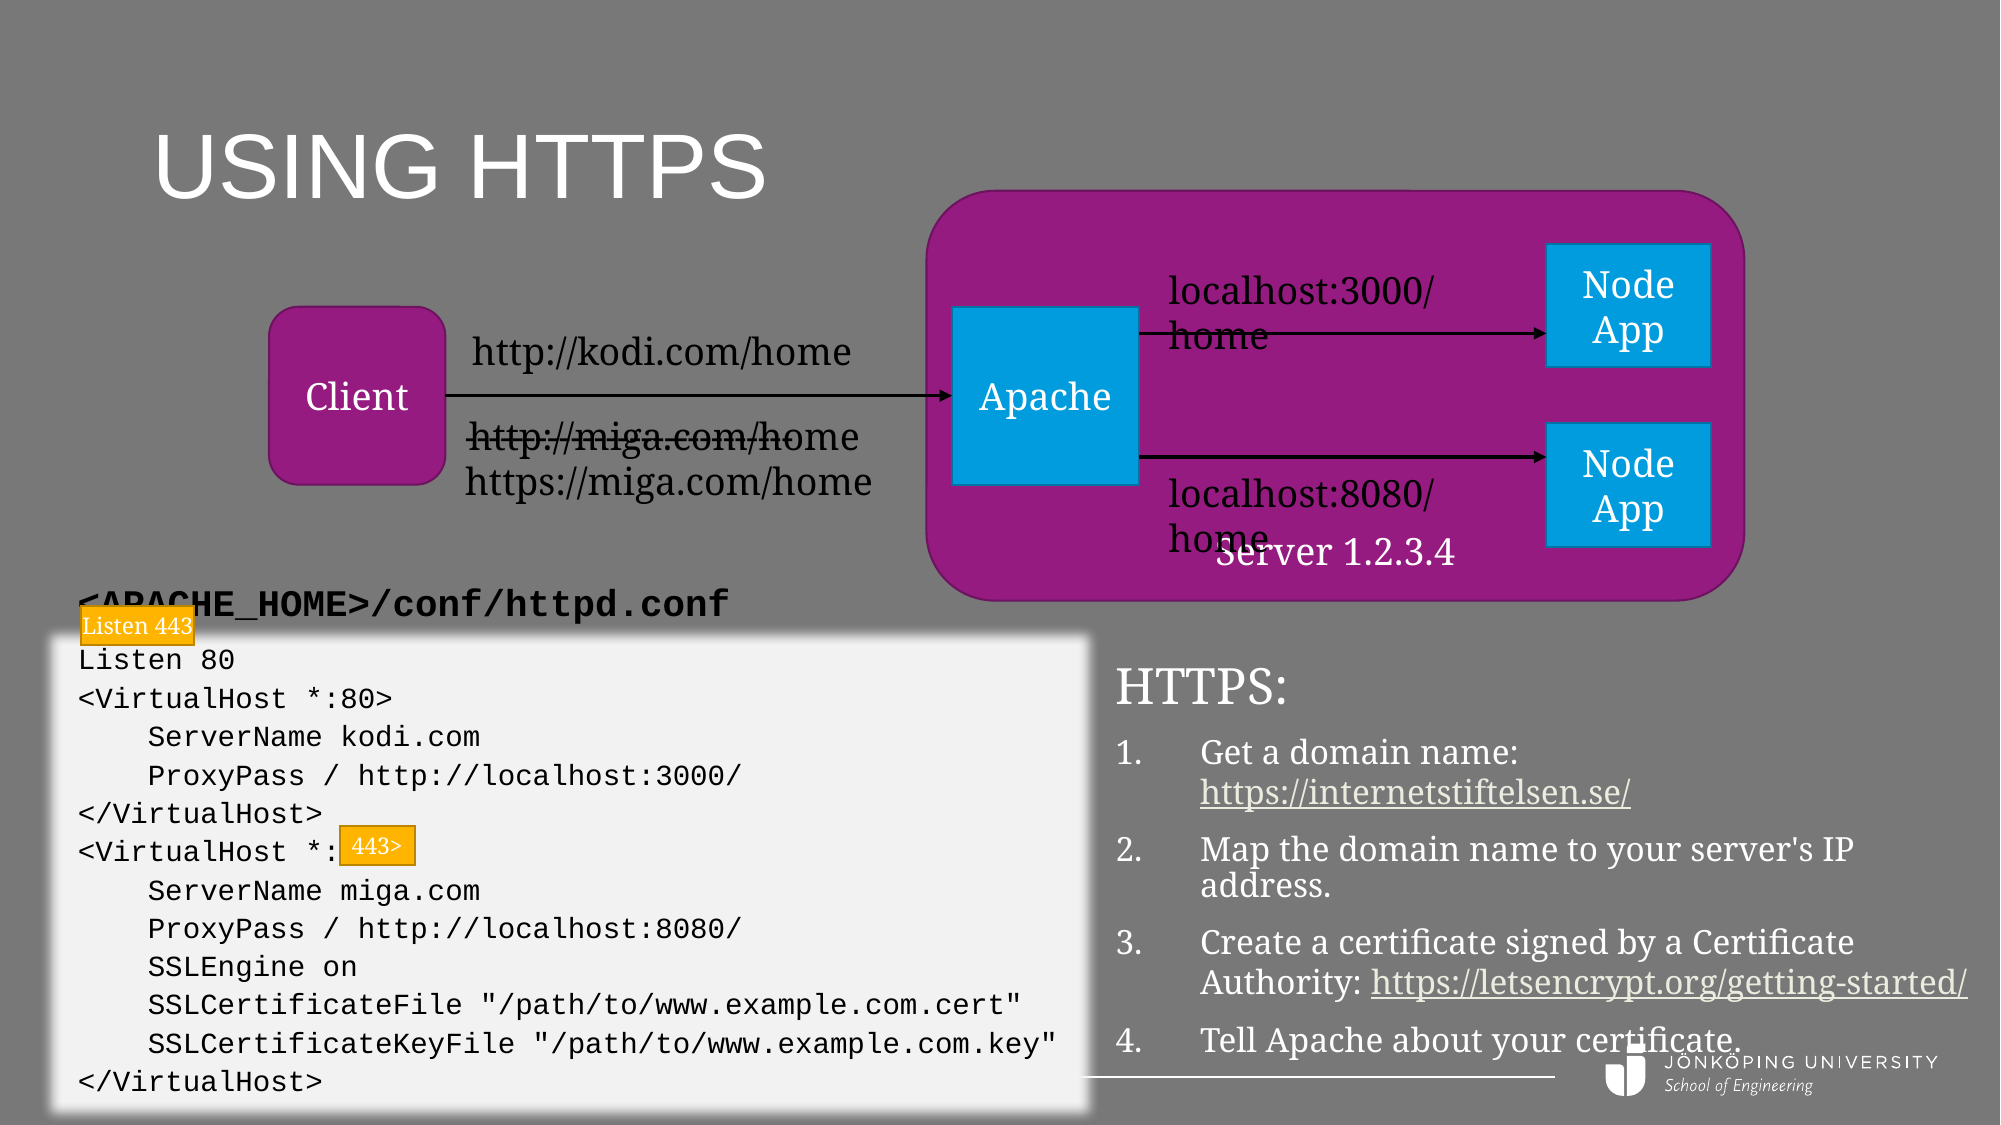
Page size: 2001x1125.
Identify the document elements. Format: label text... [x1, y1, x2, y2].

text_box localhost:3000/home [1153, 334, 1547, 365]
text_box Listen 80 <VirtualHost *:80> ServerName kodi.com ProxyPass / http://localhost:3000/ </VirtualHost> <VirtualHost *:80> ServerName miga.com ProxyPass / http://localhost:8080/ SSLEngine on SSLCertificateFile "/path/to/www.example.com.cert" SSLCertificateKeyFile "/path/to/www.example.com.key" </VirtualHost> [62, 644, 1077, 1103]
text_box localhost:3000/home [1153, 259, 1547, 333]
text_box http://kodi.com/home [457, 320, 923, 380]
text_box localhost:8080/home [1153, 462, 1547, 568]
text_box Listen 443 [80, 605, 195, 646]
text_box <APACHE_HOME>/conf/httpd.conf [62, 571, 1077, 632]
list HTTPS: Get a domain name: https://internetstiftelsen.se/ Map the domain name to your server's IP address. Create a certificate signed by a Certificate Authority: https://letsencrypt.org/getting-started/ Tell Apache about your certificate. [1097, 653, 1995, 1125]
text_box Node App [1545, 422, 1712, 548]
text_box Apache [951, 306, 1140, 486]
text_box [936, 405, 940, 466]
text_box Client [267, 305, 447, 486]
text_box 443> [339, 825, 416, 866]
title Using HTTPS [137, 59, 1863, 278]
text_box ---------------------------- https://miga.com/home [450, 405, 936, 511]
text_box Node App [1545, 243, 1712, 368]
text_box Server 1.2.3.4 [925, 189, 1746, 602]
